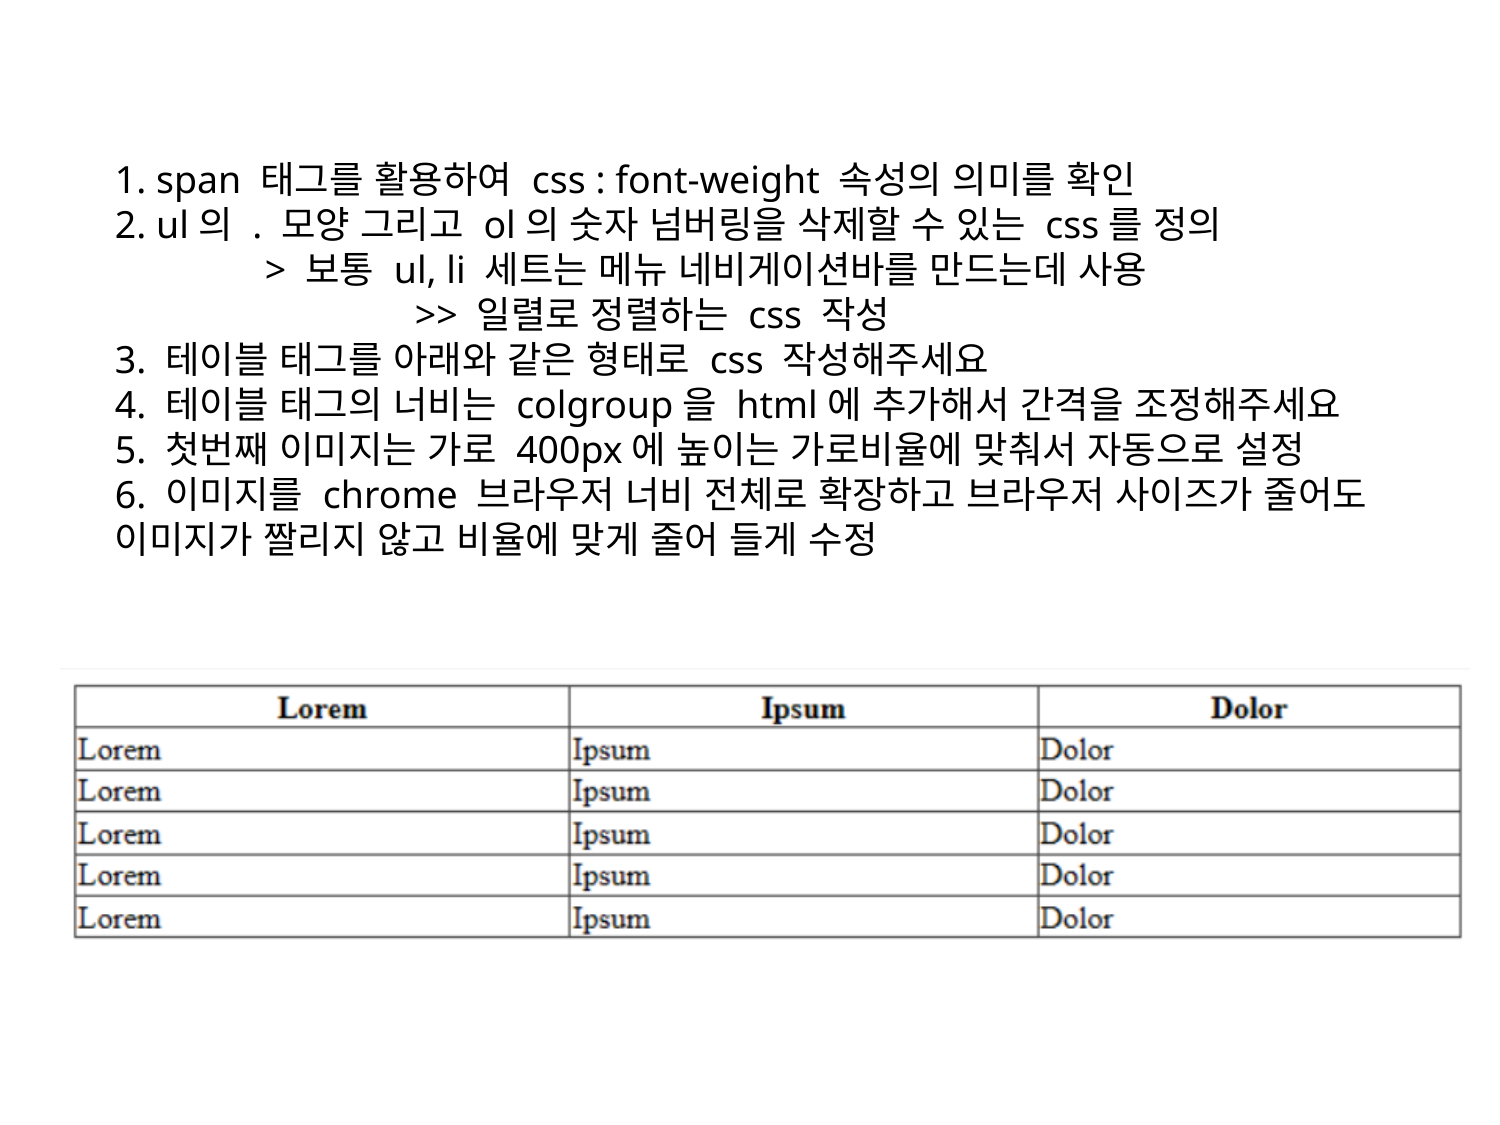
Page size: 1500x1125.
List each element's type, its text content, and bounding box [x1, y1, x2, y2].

text_box 1. span 태그를 활용하여 css : font-weight 속성의 의미를 확인 2. ul의 . 모양 그리고 ol의 숫자 넘버링을 삭제할 수 있는 css를 정의 > 보통 ul, li 세트는 메뉴 네비게이션바를 만드는데 사용 >> 일렬로 정렬하는 css 작성 3. 테이블 태그를 아래와 같은 형태로 css 작성해주세요 4. 테이블 태그의 너비는 colgroup을 html에 추가해서 간격을 조정해주세요 5. 첫번째 이미지는 가로 400px에 높이는 가로비율에 맞춰서 자동으로 설정 6. 이미지를 chrome 브라우저 너비 전체로 확장하고 브라우저 사이즈가 줄어도 이미지가 짤리지 않고 비율에 맞게 줄어 들게 수정 [100, 148, 1436, 569]
picture [60, 668, 1470, 957]
